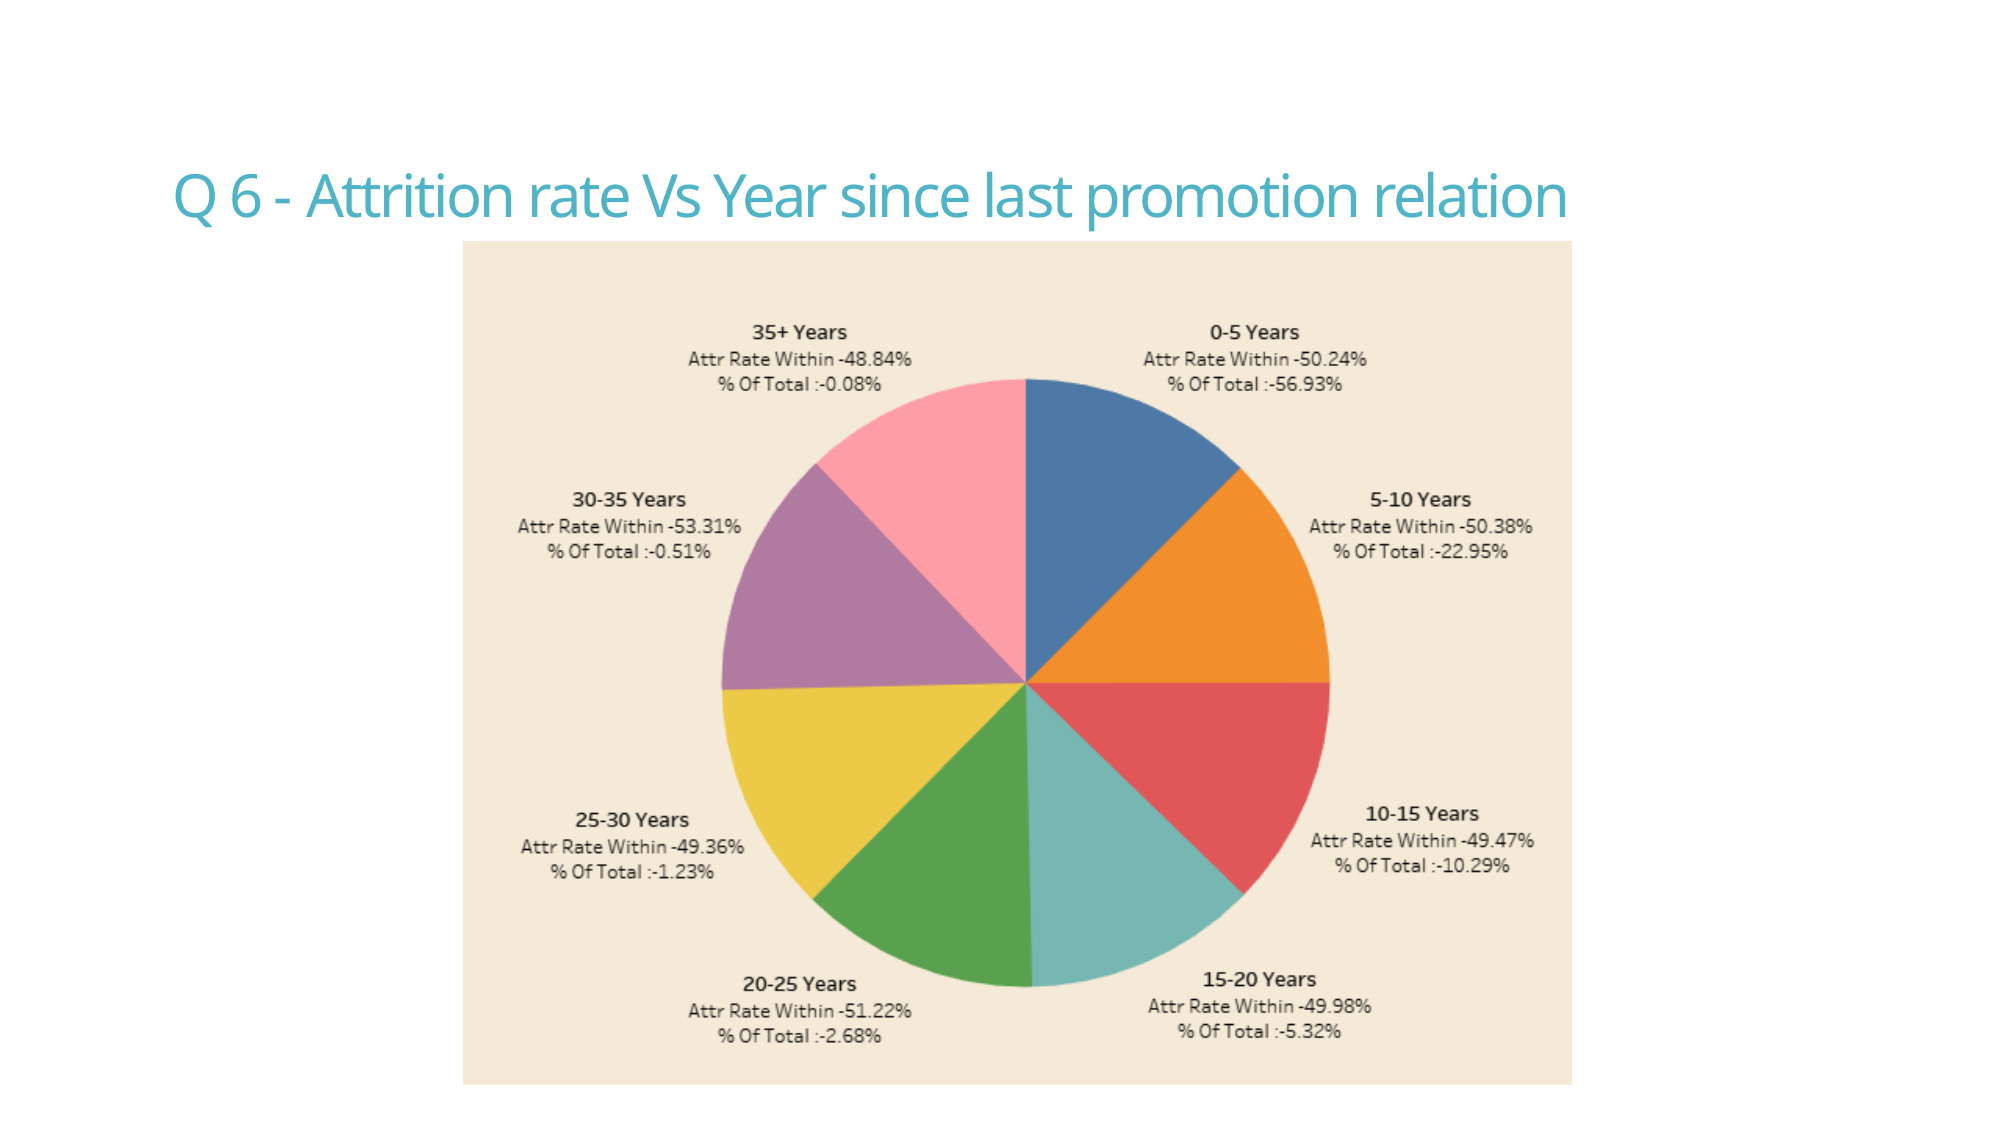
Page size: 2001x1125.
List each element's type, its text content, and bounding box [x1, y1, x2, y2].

title Q 6 - Attrition rate Vs Year since last promotion relation [157, 159, 1925, 432]
picture [463, 240, 1573, 1086]
